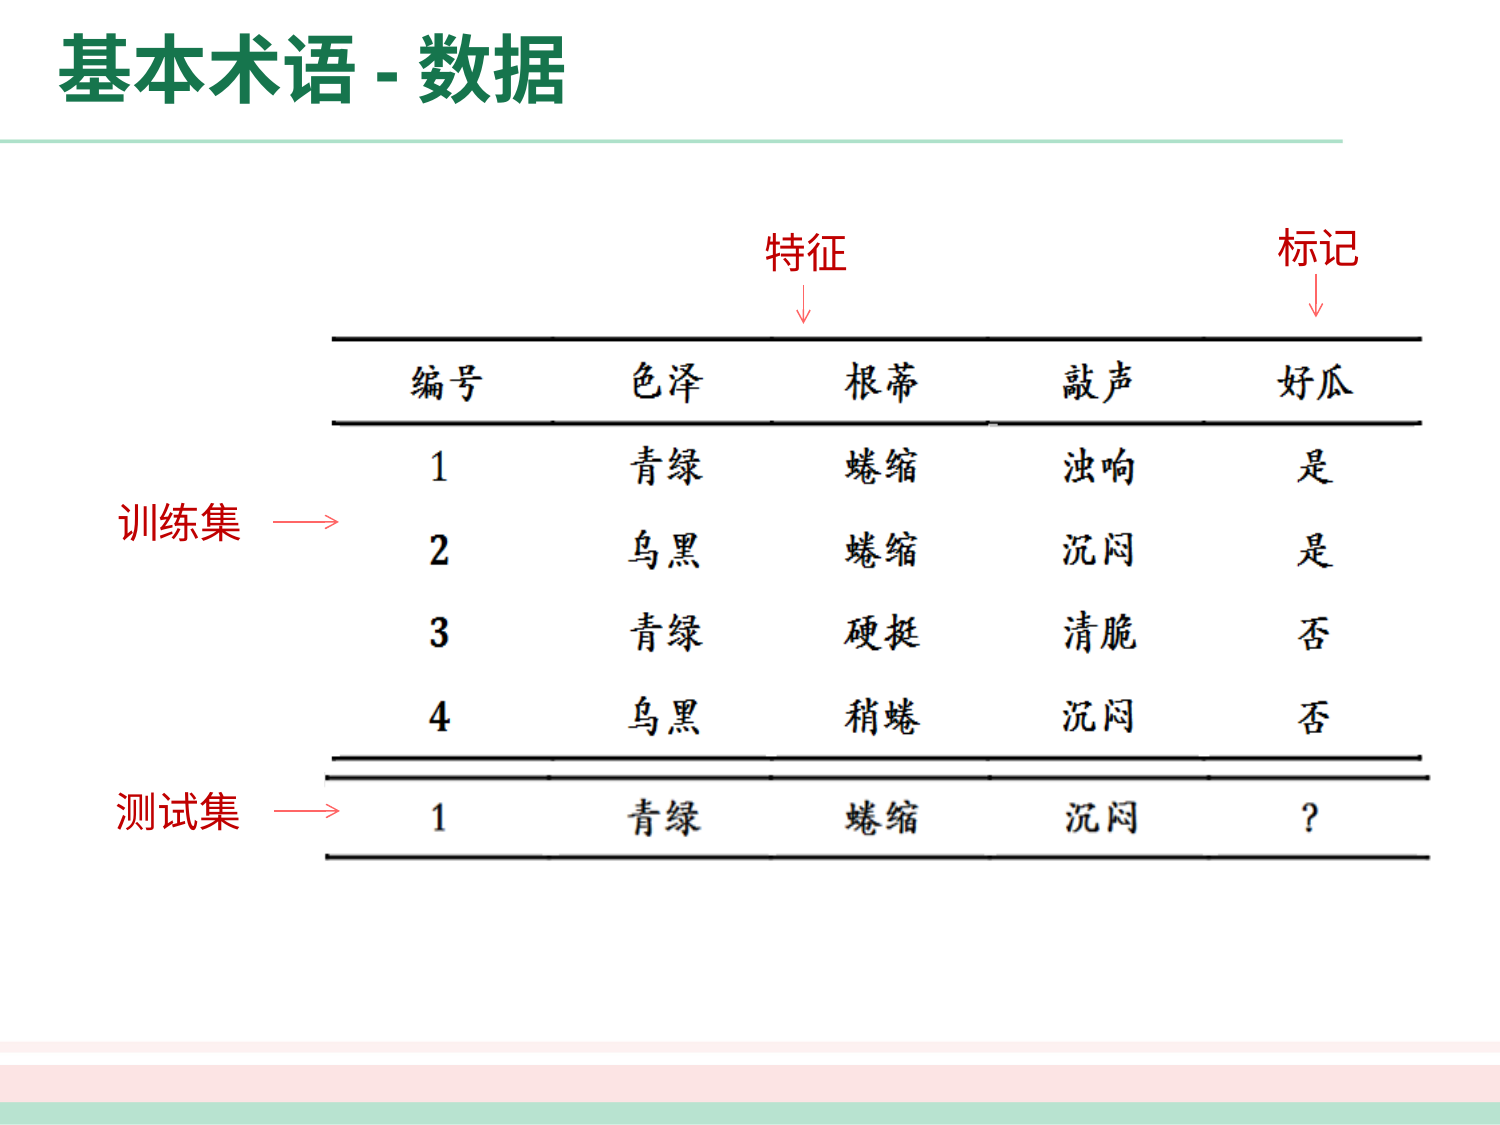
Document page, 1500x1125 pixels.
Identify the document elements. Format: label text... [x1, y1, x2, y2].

text_box 标记 [1262, 214, 1411, 280]
title 基本术语-数据 [42, 9, 1337, 138]
text_box 测试集 [100, 778, 274, 843]
text_box 训练集 [102, 489, 276, 555]
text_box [324, 329, 1440, 873]
picture [0, 0, 1500, 1125]
text_box 特征 [749, 219, 898, 284]
